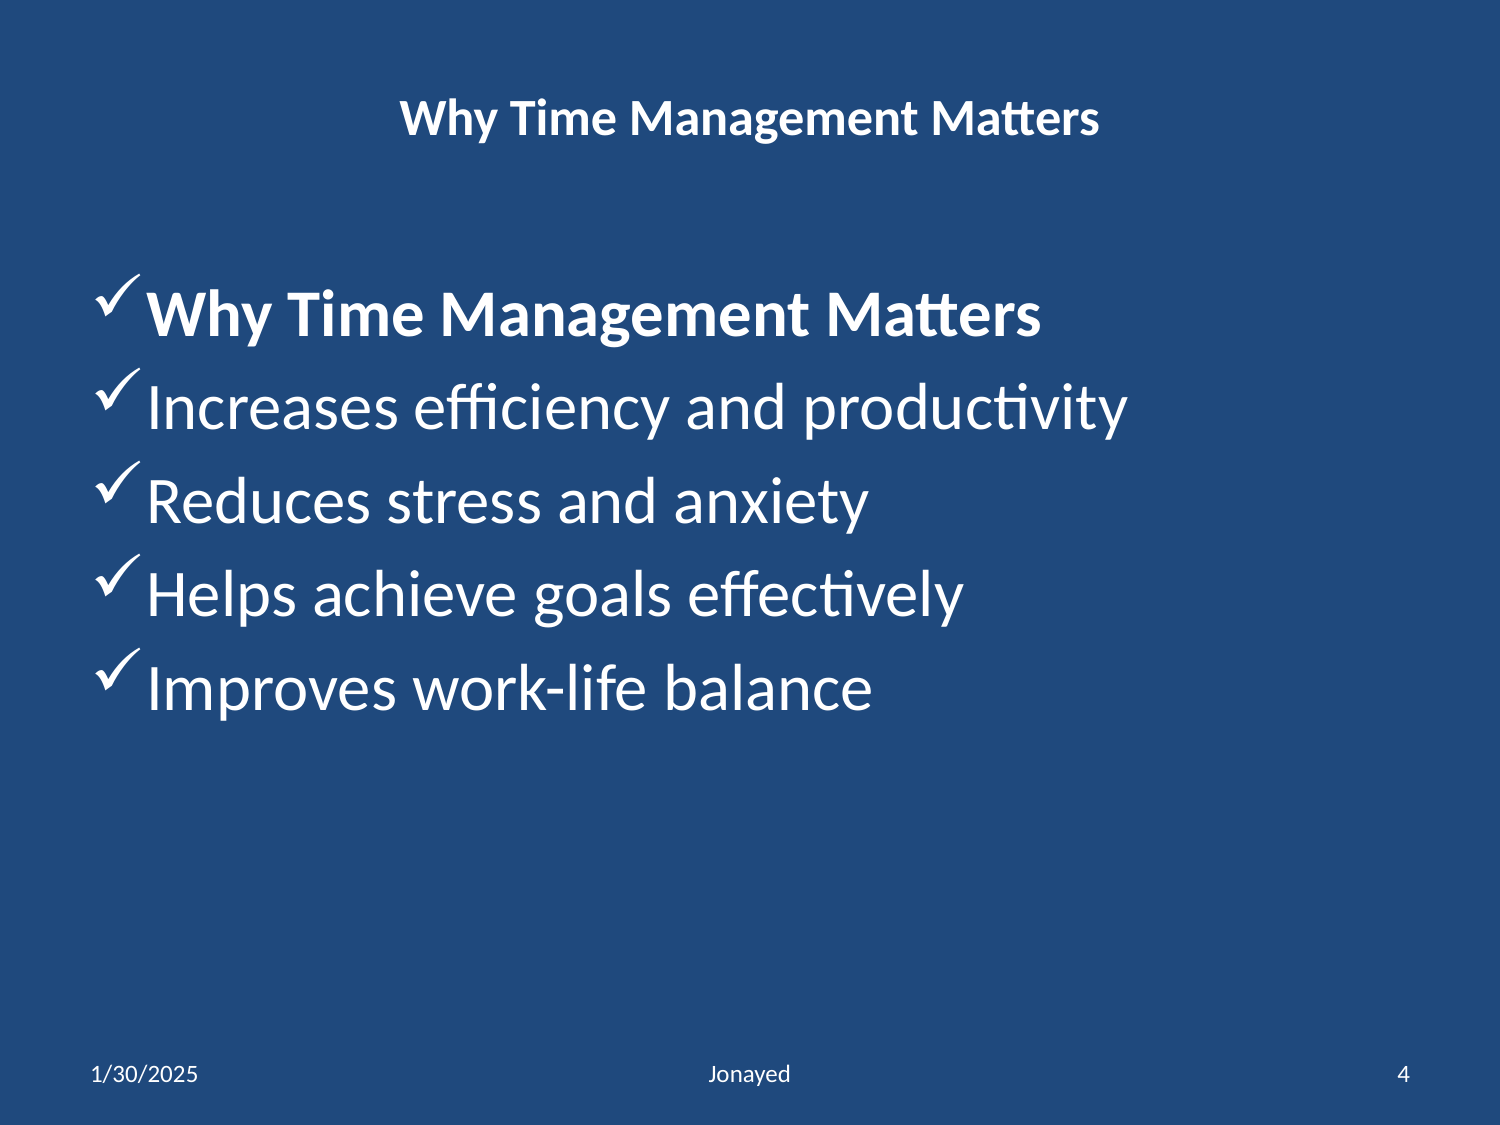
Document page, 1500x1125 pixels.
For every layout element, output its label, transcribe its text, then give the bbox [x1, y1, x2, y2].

list Why Time Management Matters Increases efficiency and productivity Reduces stress and anxiety Helps achieve goals effectively Improves work-life balance [75, 262, 1425, 1005]
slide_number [75, 1042, 425, 1103]
footer Jonayed [512, 1042, 988, 1103]
title Why Time Management Matters [75, 75, 1425, 218]
slide_number 4 [1074, 1042, 1425, 1103]
